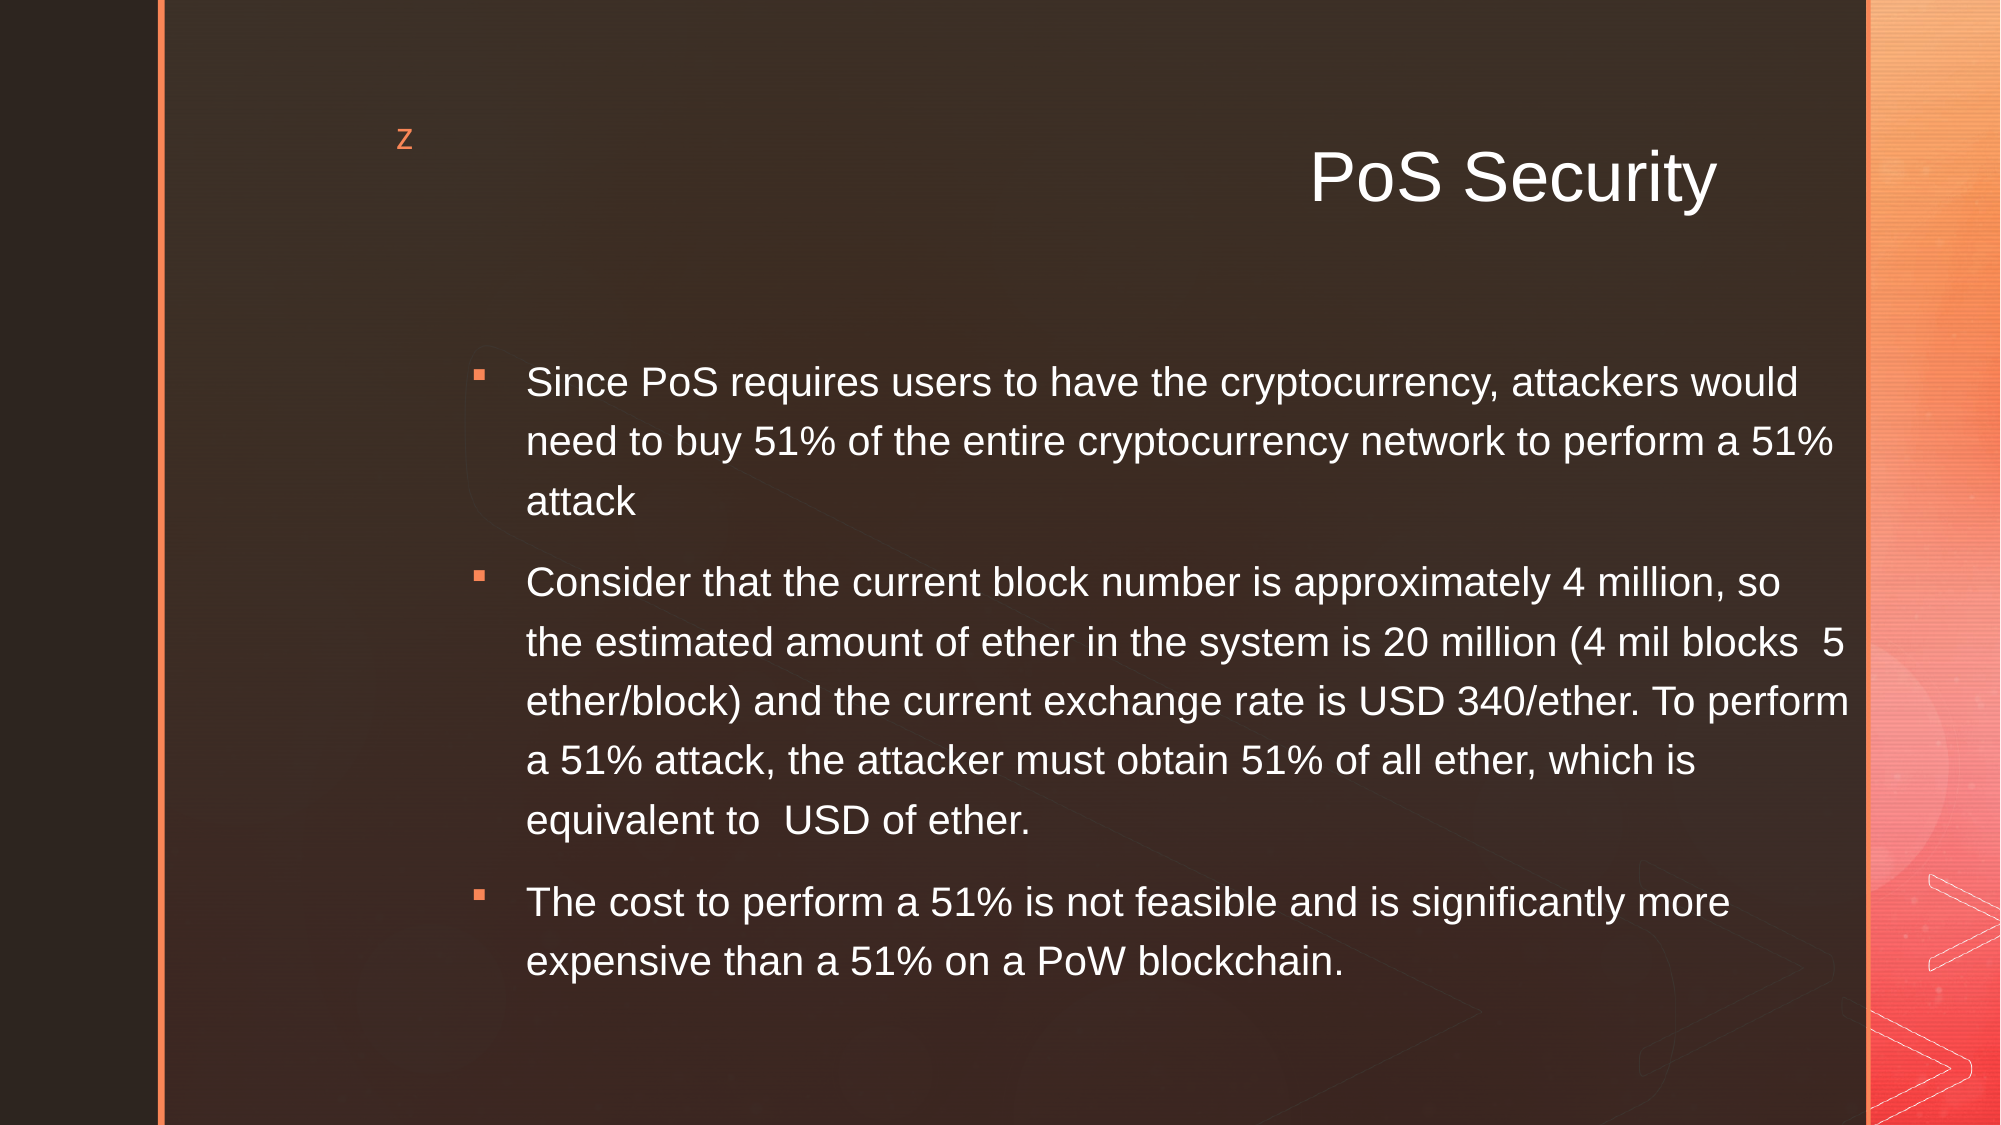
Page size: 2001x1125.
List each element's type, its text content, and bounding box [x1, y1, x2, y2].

picture [1871, 0, 2001, 1125]
title PoS Security [428, 132, 1734, 310]
